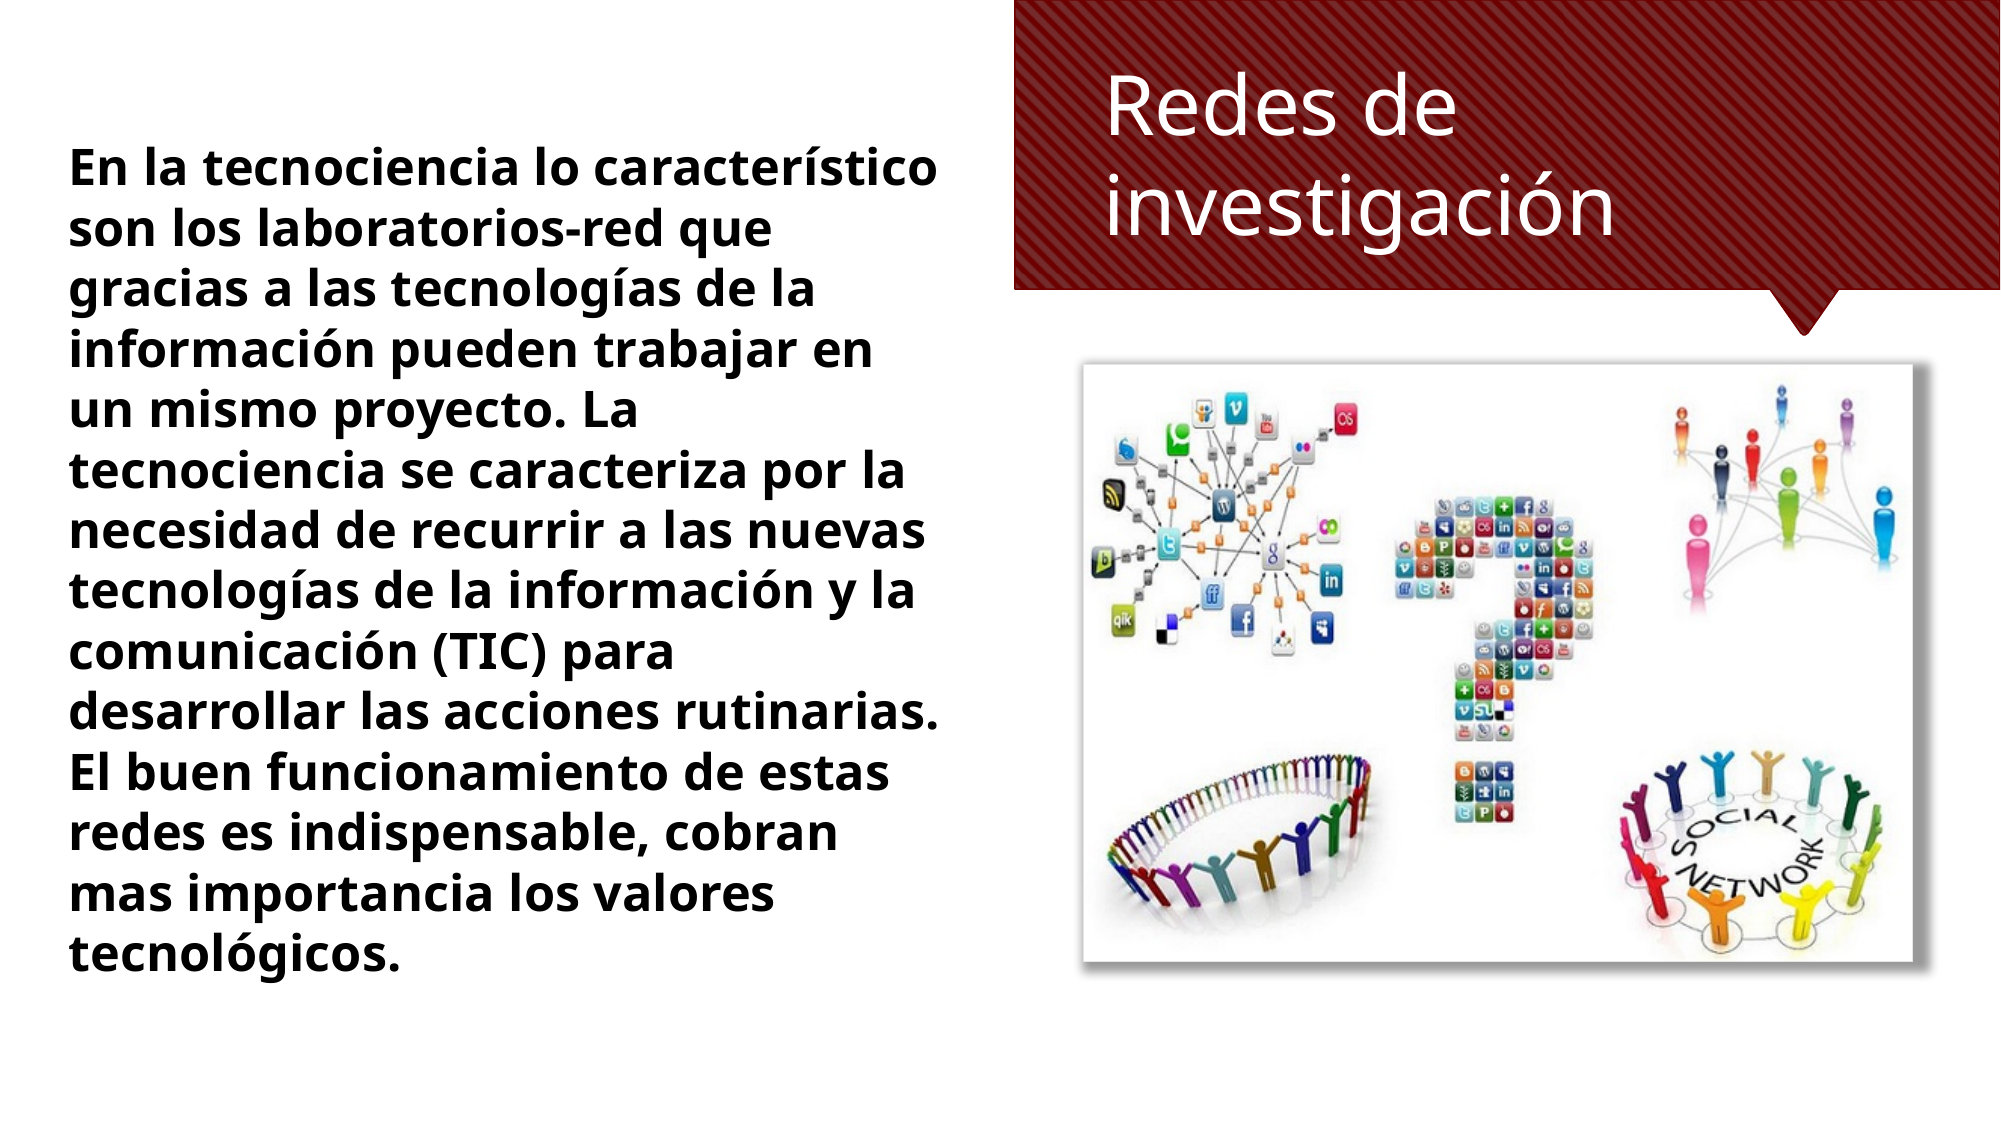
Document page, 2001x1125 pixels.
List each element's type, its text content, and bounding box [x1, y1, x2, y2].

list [1083, 364, 1913, 962]
list En la tecnociencia lo característico son los laboratorios-red que gracias a las tecnologías de la información pueden trabajar en un mismo proyecto. La tecnociencia se caracteriza por la necesidad de recurrir a las nuevas tecnologías de la información y la comunicación (TIC) para desarrollar las acciones rutinarias. El buen funcionamiento de estas redes es indispensable, cobran mas importancia los valores tecnológicos. [53, 127, 965, 998]
title Redes de investigación [1088, 58, 1927, 246]
